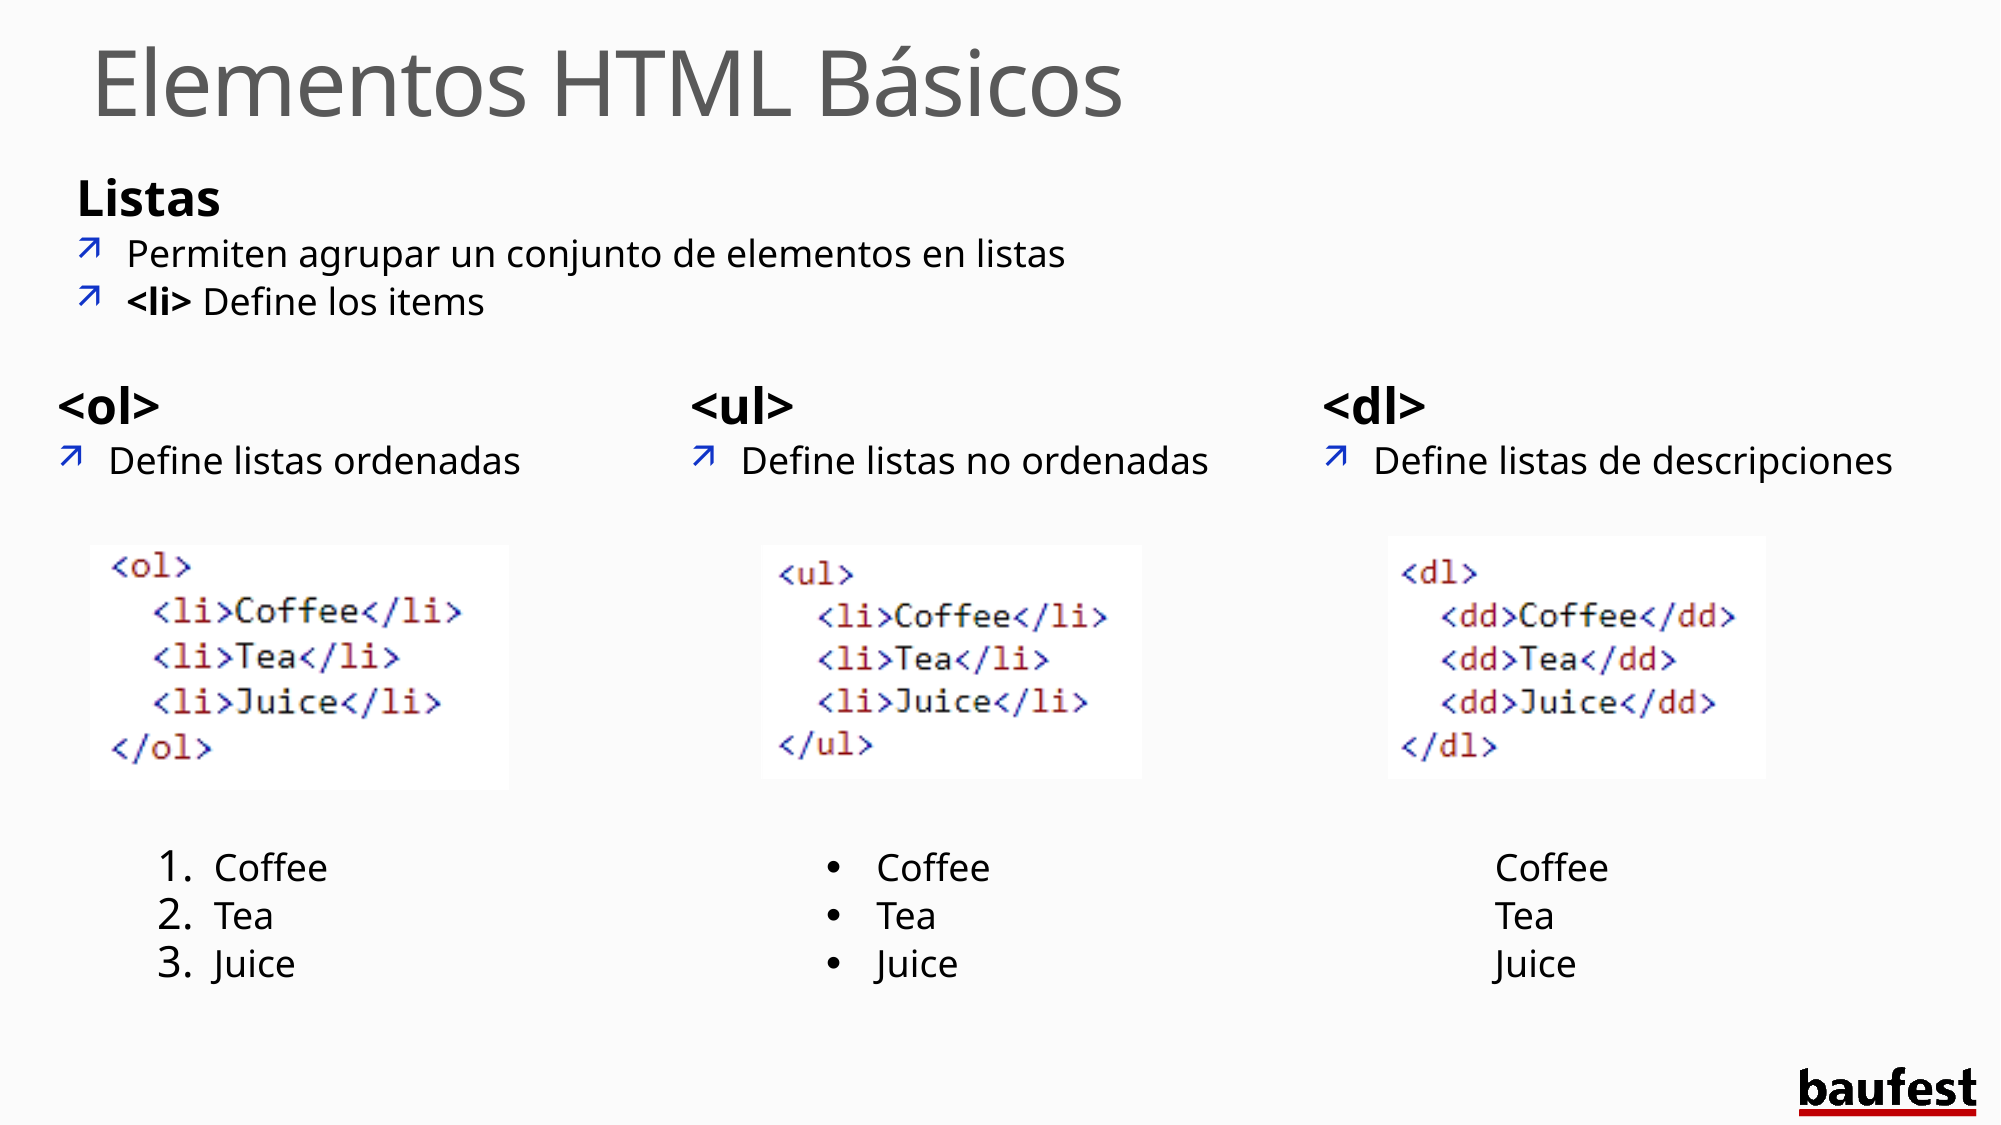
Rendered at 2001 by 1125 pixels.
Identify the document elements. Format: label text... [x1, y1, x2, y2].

picture [90, 544, 509, 790]
text_box Coffee Tea Juice [1494, 849, 1785, 986]
title Elementos HTML Básicos [90, 37, 1920, 138]
picture [1799, 1066, 1977, 1117]
text_box <dl> Define listas de descripciones [1322, 380, 1957, 483]
picture [1388, 535, 1767, 779]
text_box Coffee Tea Juice [157, 849, 448, 986]
text_box Coffee Tea Juice [826, 849, 1117, 986]
text_box <ol> Define listas ordenadas [57, 380, 580, 483]
picture [761, 544, 1142, 779]
text_box Listas Permiten agrupar un conjunto de elementos en listas <li> Define los items [76, 173, 1890, 324]
text_box <ul> Define listas no ordenadas [690, 380, 1213, 483]
